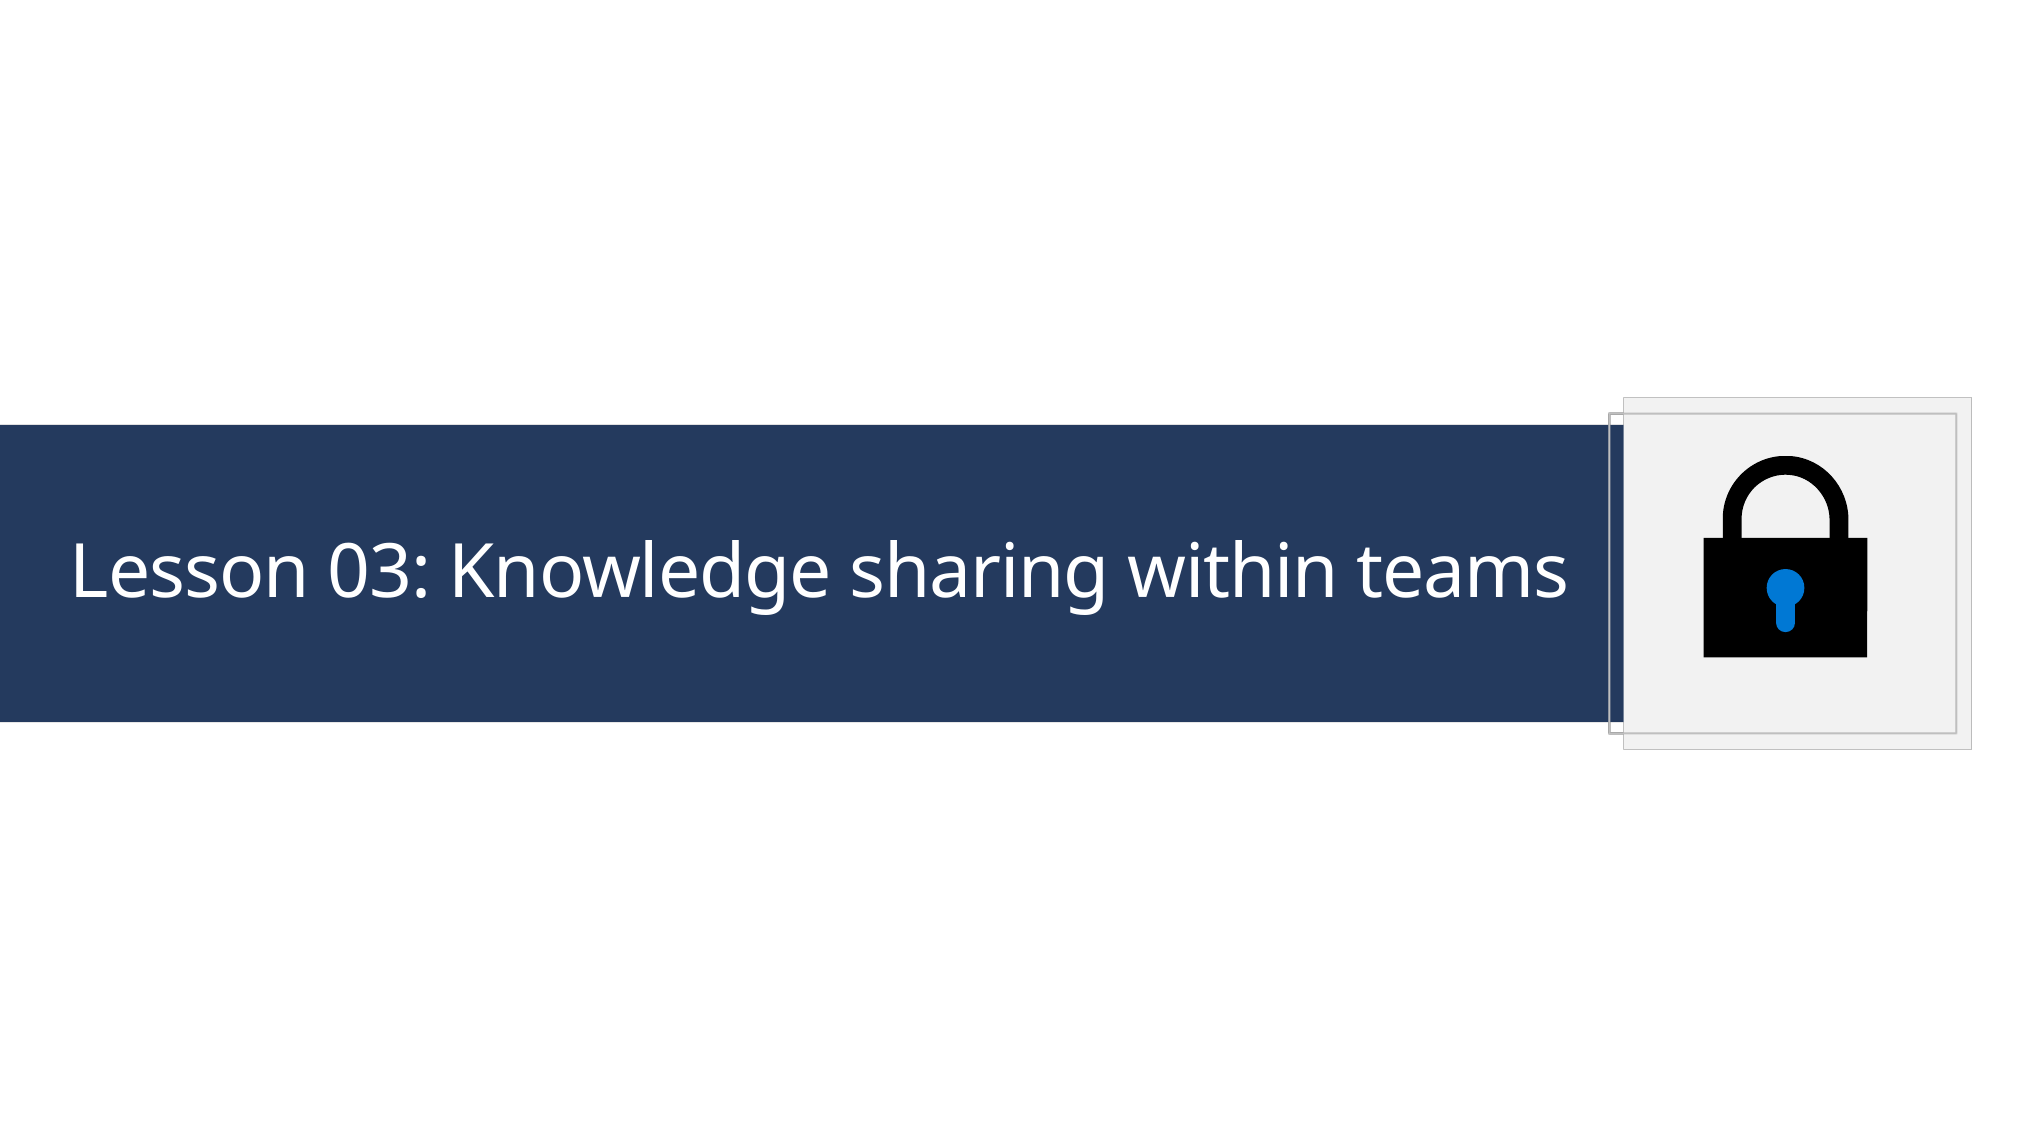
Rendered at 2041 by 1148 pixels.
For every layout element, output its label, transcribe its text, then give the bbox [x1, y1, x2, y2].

title Lesson 03: Knowledge sharing within teams [70, 531, 1586, 616]
picture [0, 0, 2041, 1148]
